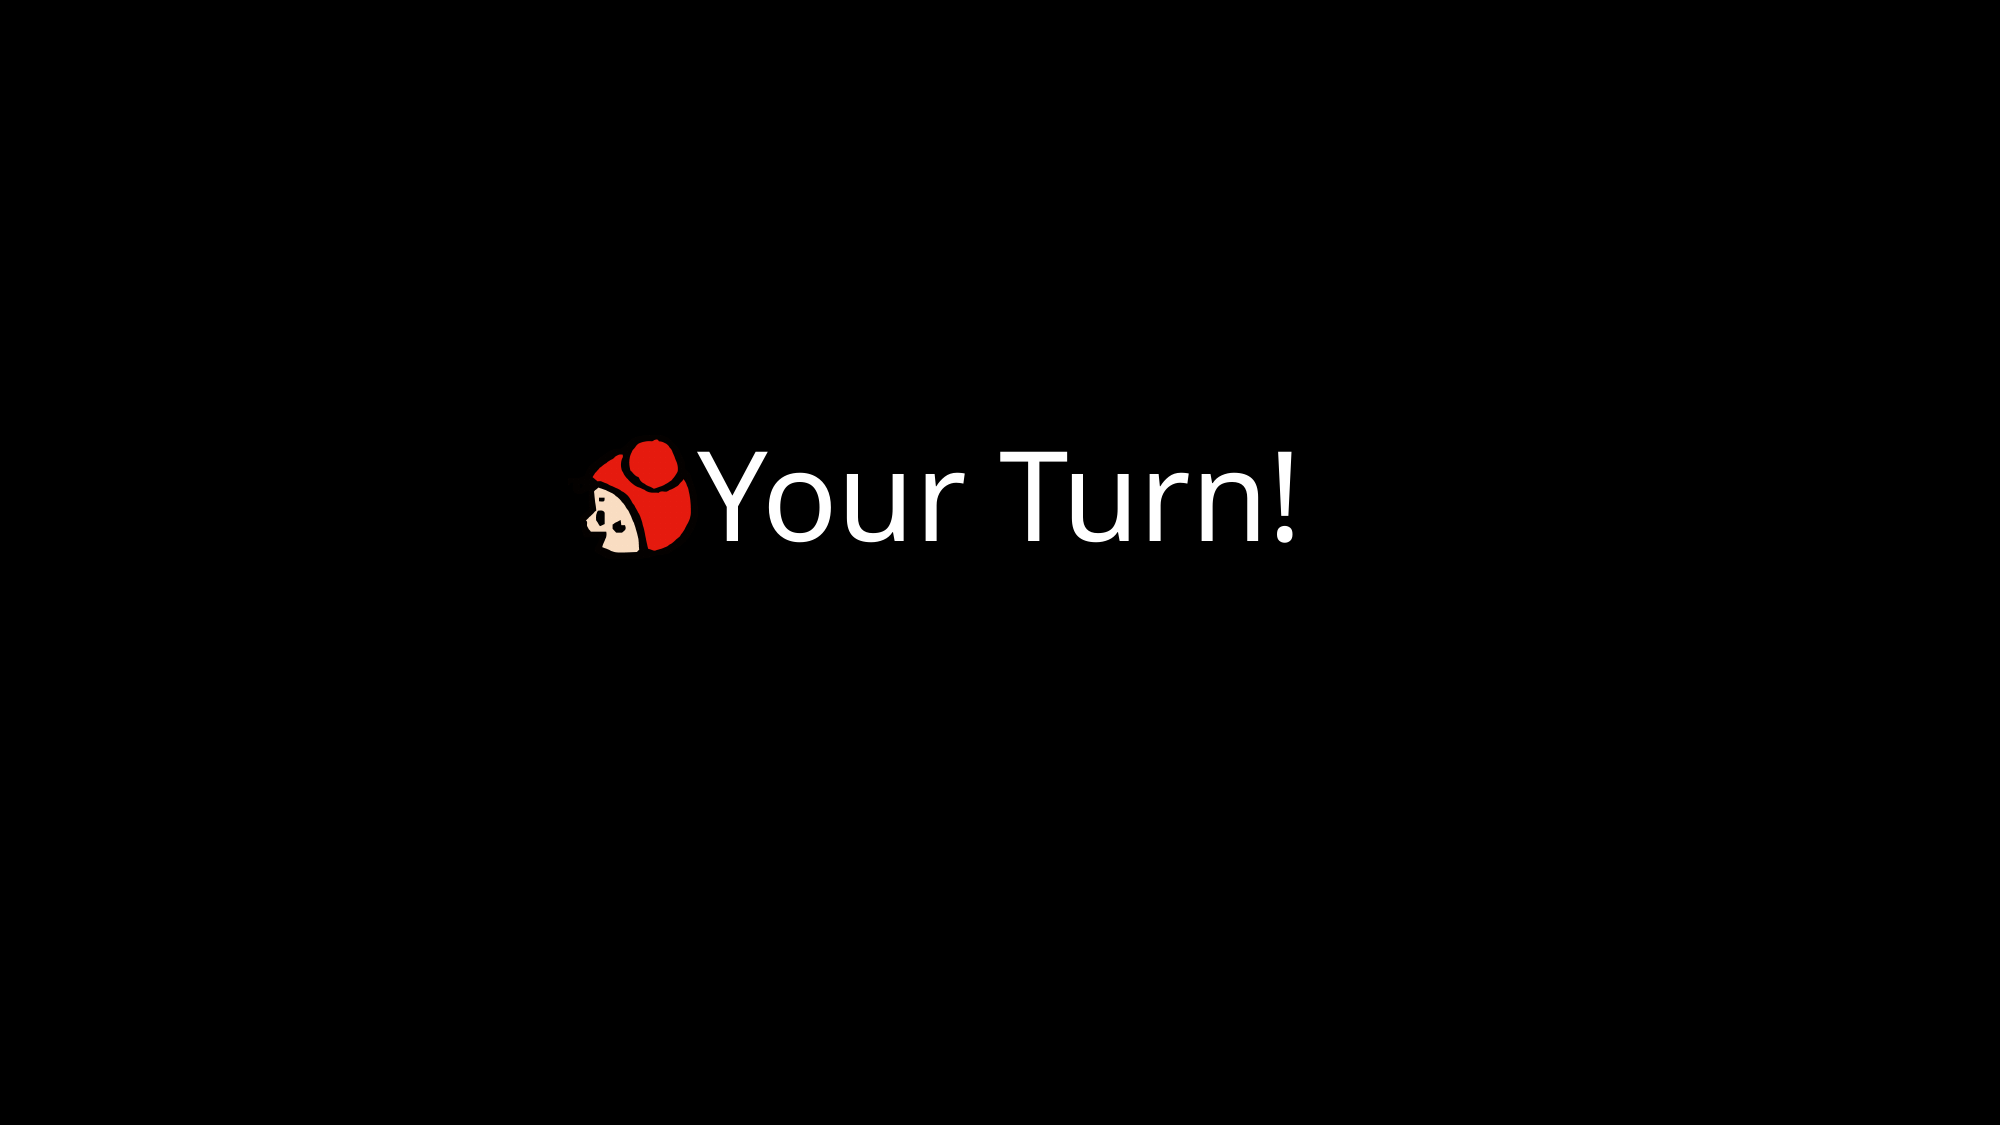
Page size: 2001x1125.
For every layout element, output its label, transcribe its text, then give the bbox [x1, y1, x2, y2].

title Your Turn! [249, 184, 1750, 576]
picture [568, 435, 698, 562]
